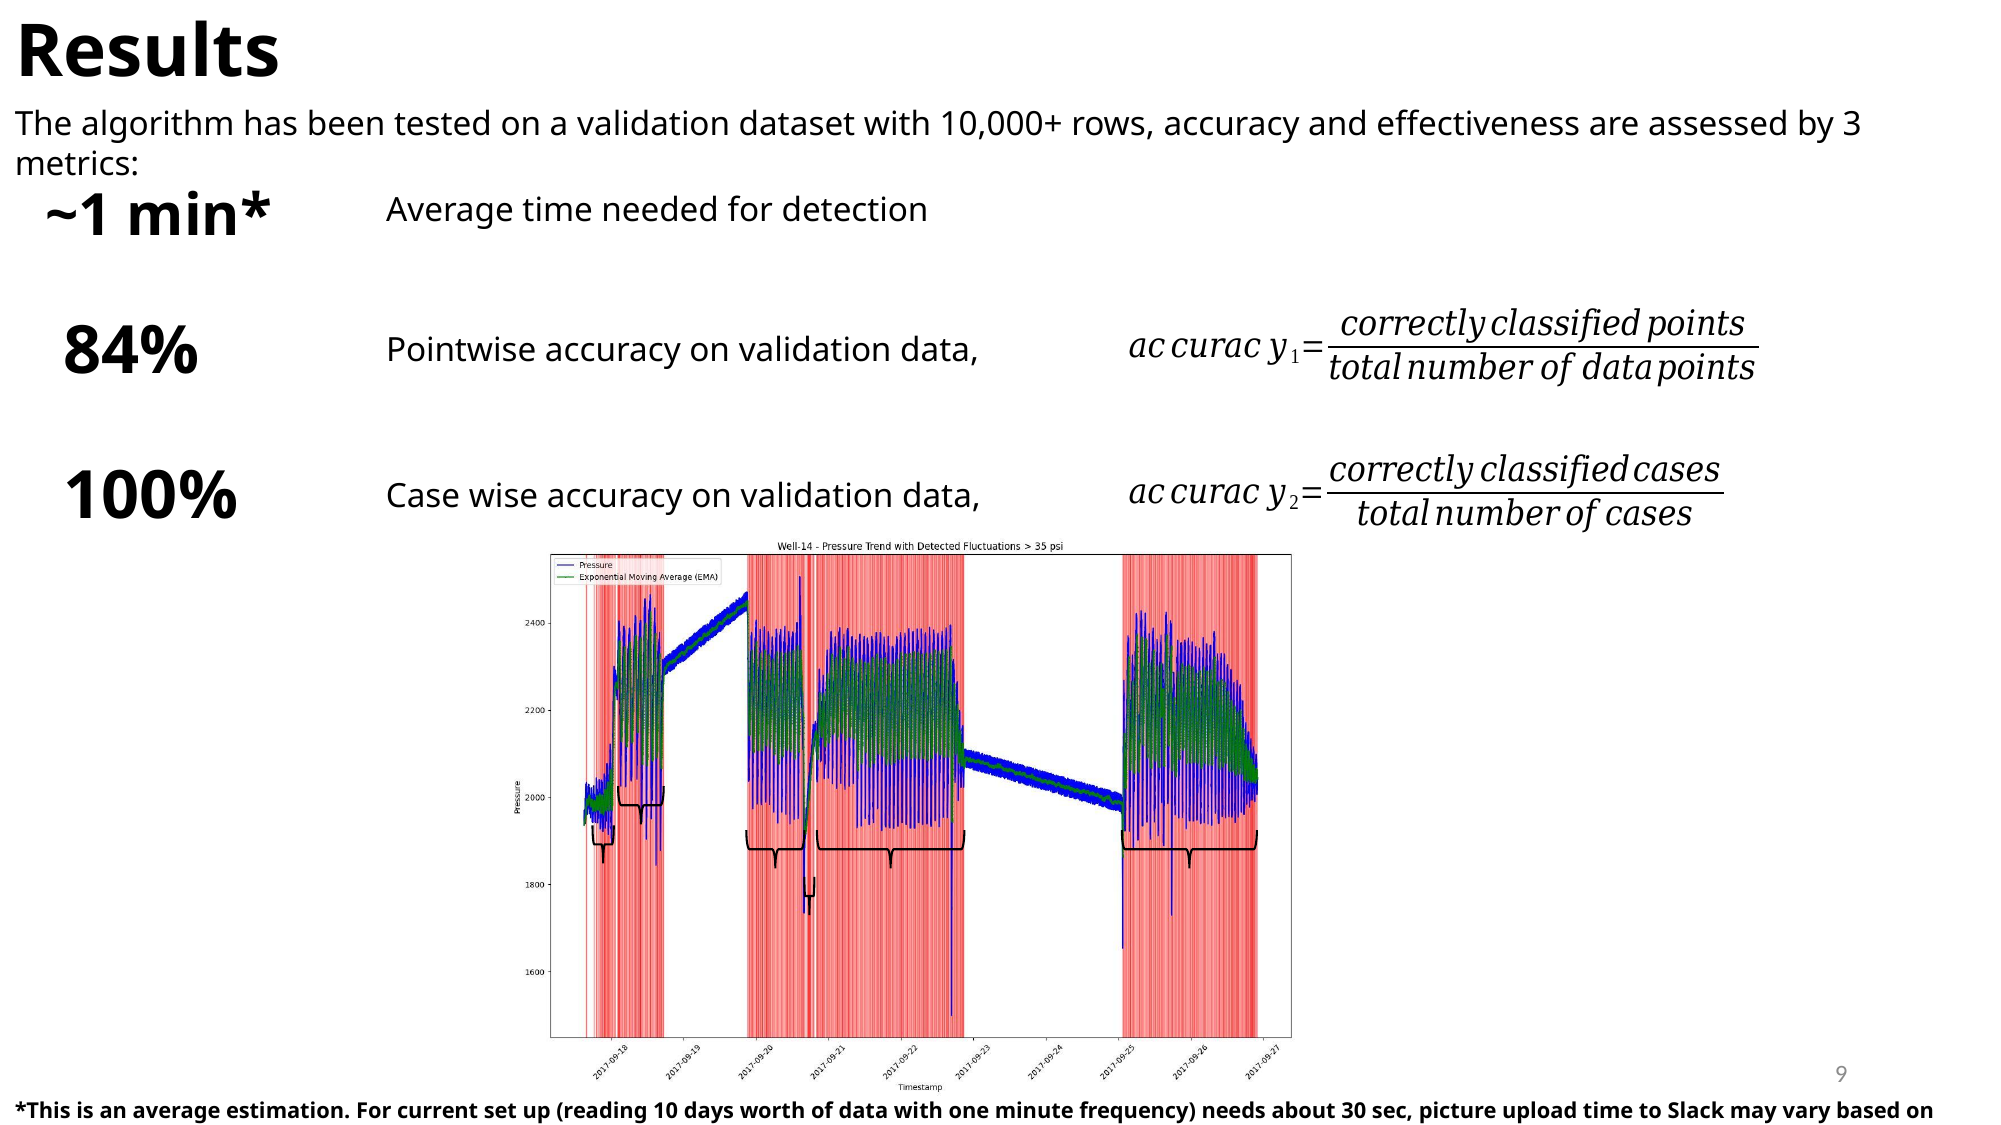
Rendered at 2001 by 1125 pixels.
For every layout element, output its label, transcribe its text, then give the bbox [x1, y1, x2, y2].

text_box *This is an average estimation. For current set up (reading 10 days worth of data with one minute frequency) needs about 30 sec, picture upload time to Slack may vary based on speed of internet [0, 1089, 1969, 1125]
text_box ~1 min* [30, 163, 417, 270]
text_box Results [0, 0, 903, 95]
text_box Case wise accuracy on validation data, [371, 466, 1077, 522]
text_box Average time needed for detection [371, 180, 1037, 236]
text_box The algorithm has been tested on a validation dataset with 10,000+ rows, accuracy and effectiveness are assessed by 3 metrics: [0, 95, 1969, 190]
text_box 100% [48, 413, 309, 581]
text_box Pointwise accuracy on validation data, [371, 321, 1037, 376]
slide_number 9 [1412, 1042, 1863, 1089]
text_box 84% [48, 270, 309, 413]
picture [505, 533, 1299, 1100]
